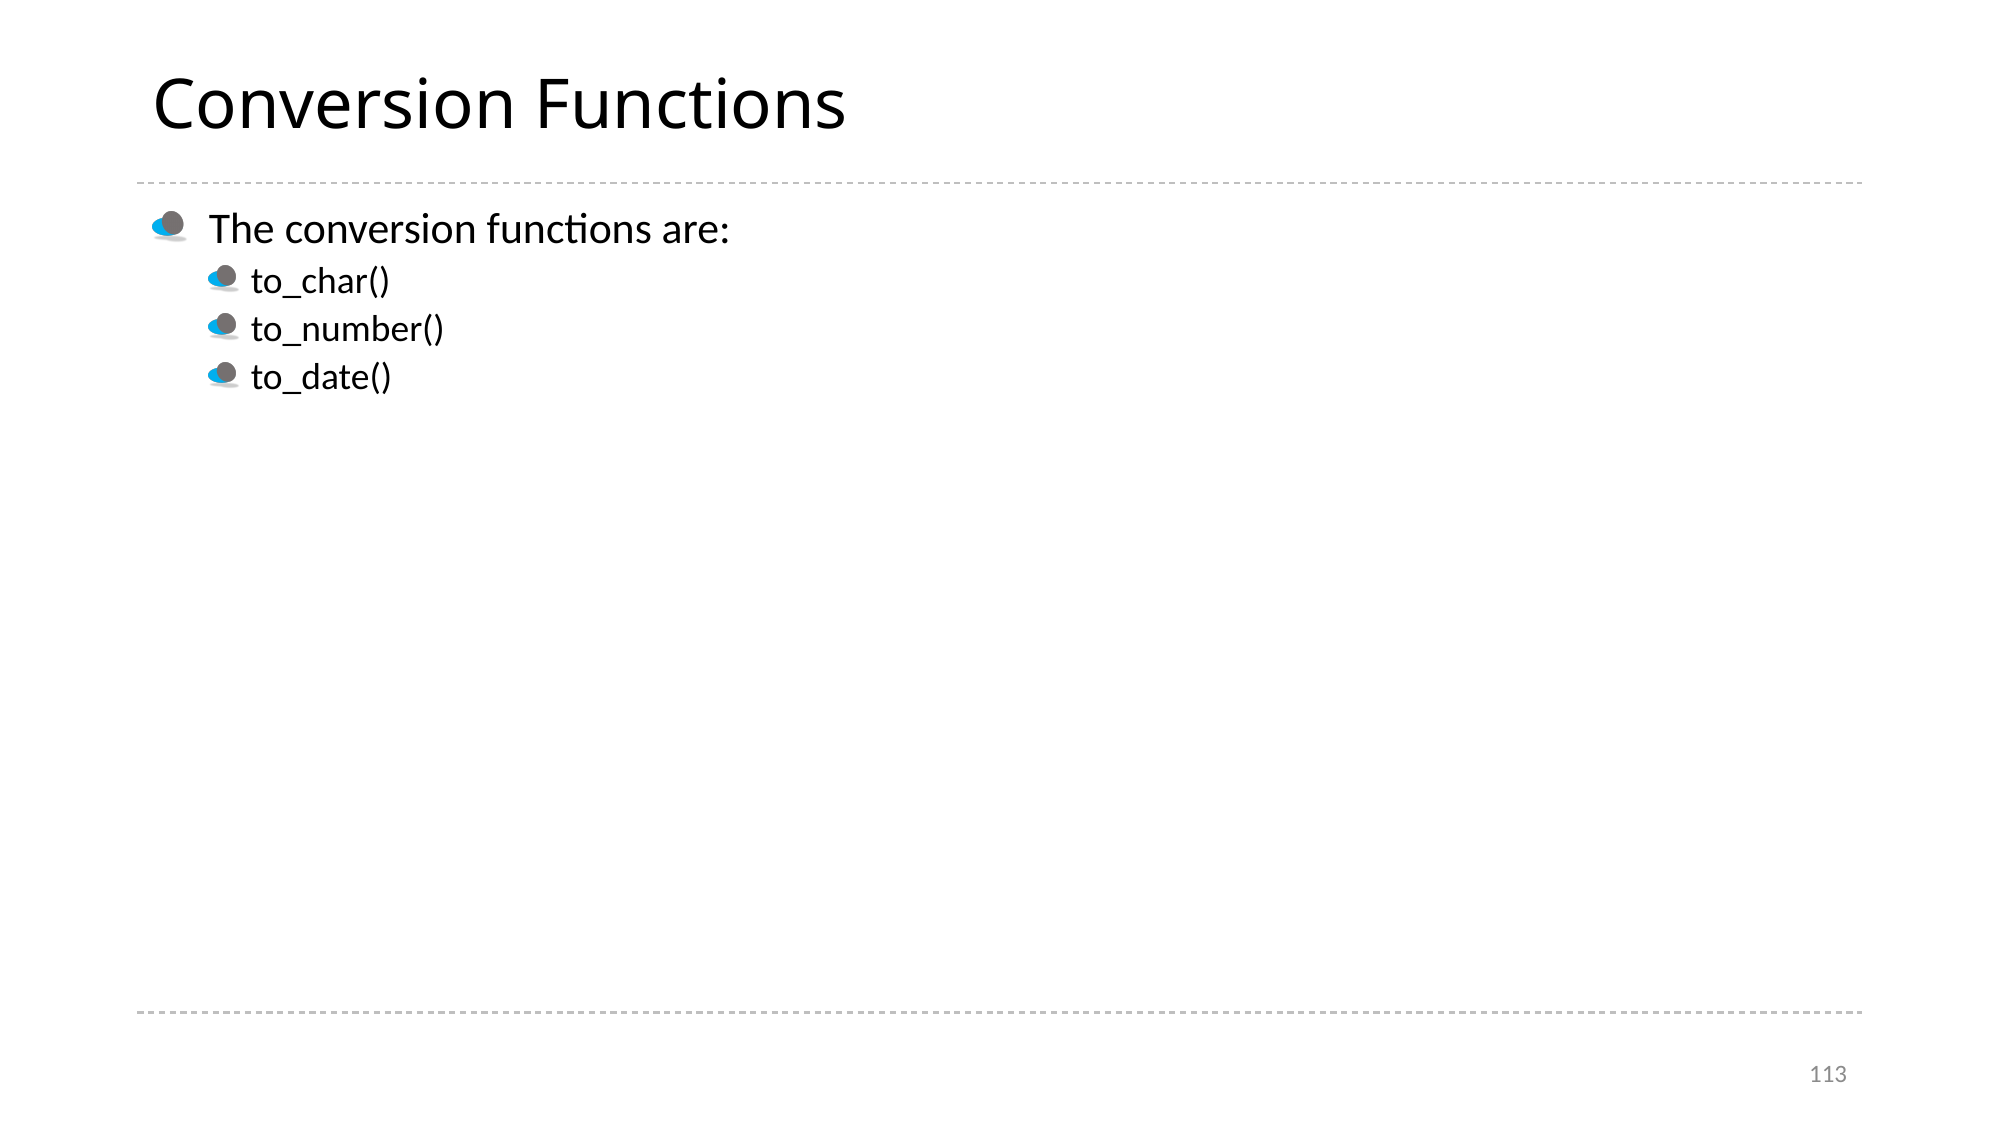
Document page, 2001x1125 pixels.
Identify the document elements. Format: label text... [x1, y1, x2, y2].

list The conversion functions are: to_char() to_number() to_date() [137, 198, 1863, 1014]
picture [152, 211, 188, 243]
slide_number 113 [1412, 1042, 1863, 1103]
picture [208, 313, 240, 341]
title Conversion Functions [137, 31, 1863, 182]
picture [208, 265, 240, 293]
picture [208, 362, 240, 389]
